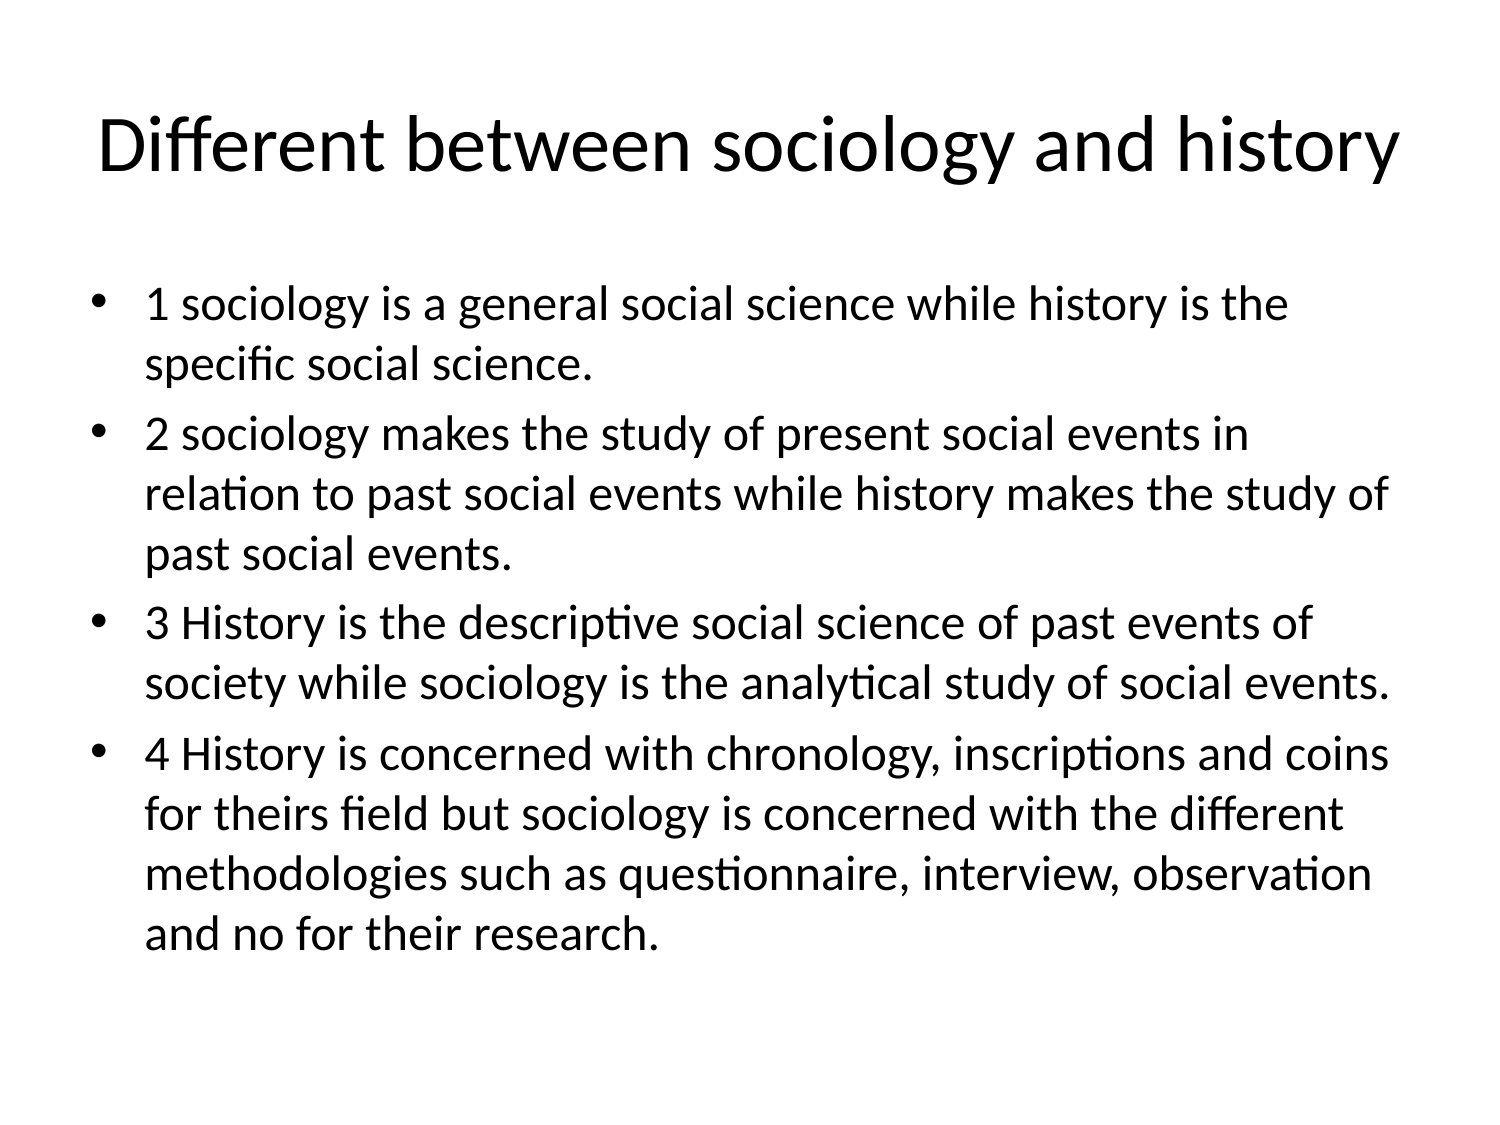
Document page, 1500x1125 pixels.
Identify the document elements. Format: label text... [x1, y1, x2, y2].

list 1 sociology is a general social science while history is the specific social science. 2 sociology makes the study of present social events in relation to past social events while history makes the study of past social events. 3 History is the descriptive social science of past events of society while sociology is the analytical study of social events. 4 History is concerned with chronology, inscriptions and coins for theirs field but sociology is concerned with the different methodologies such as questionnaire, interview, observation and no for their research. [75, 262, 1425, 1005]
title Different between sociology and history [75, 45, 1425, 233]
